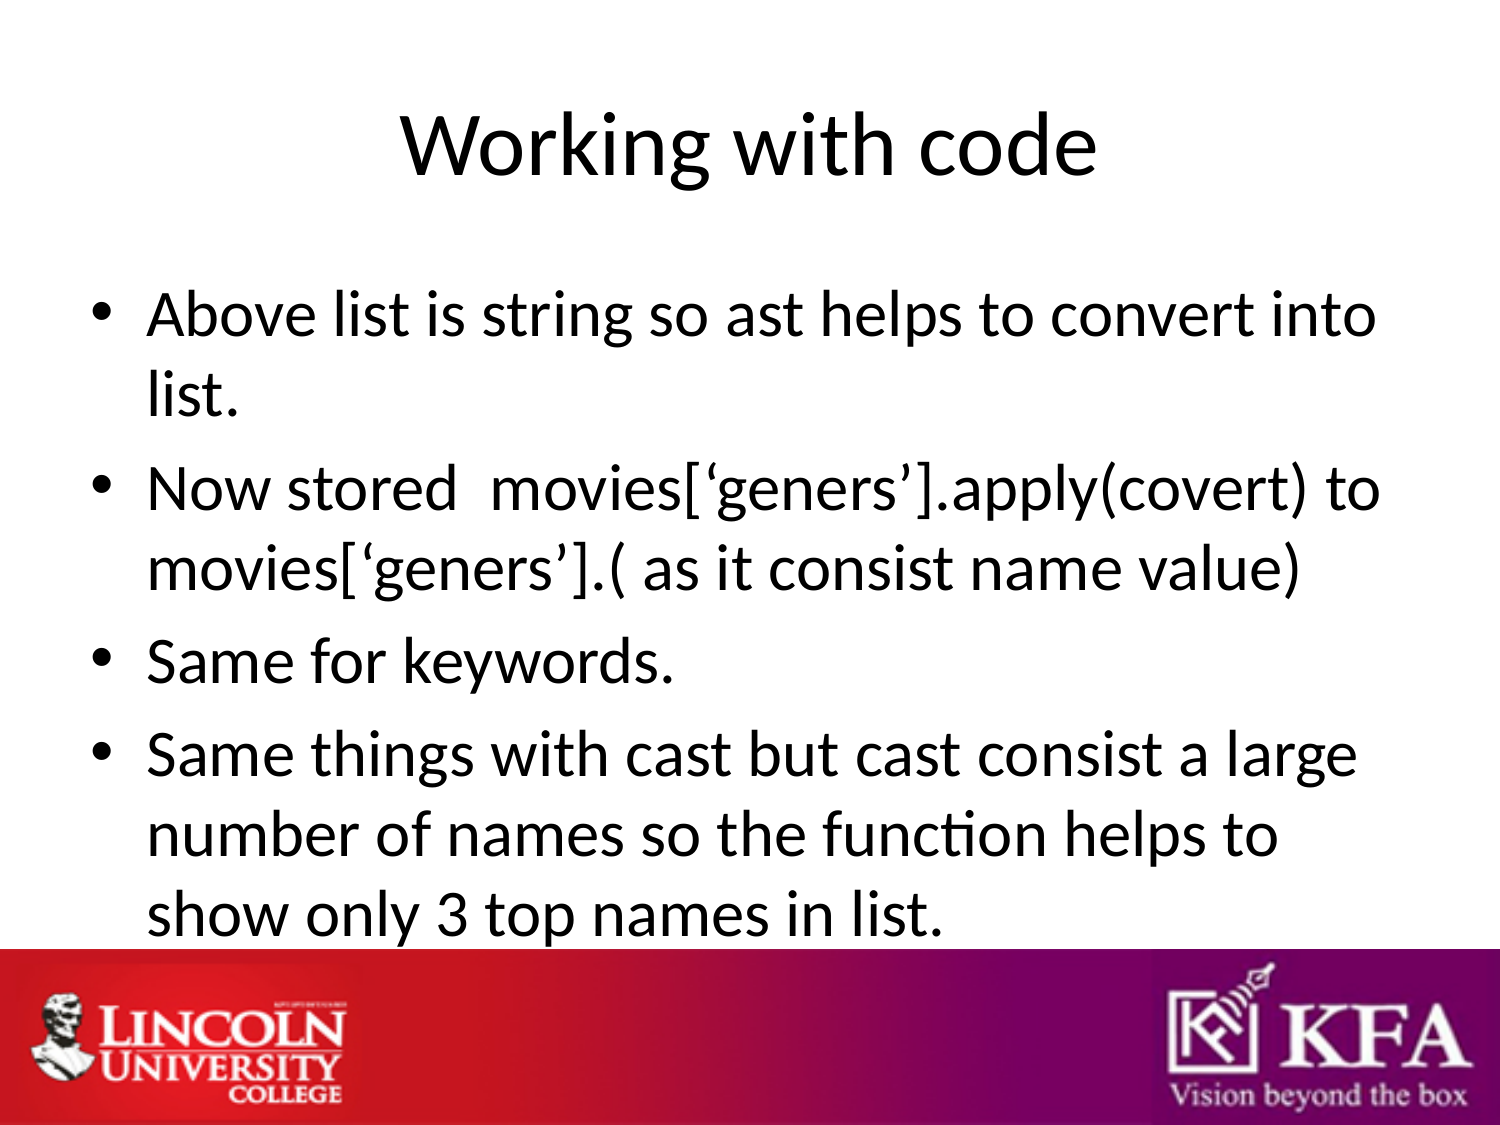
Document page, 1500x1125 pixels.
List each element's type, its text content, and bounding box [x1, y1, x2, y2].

list Above list is string so ast helps to convert into list. Now stored movies[‘geners’].apply(covert) to movies[‘geners’].( as it consist name value) Same for keywords. Same things with cast but cast consist a large number of names so the function helps to show only 3 top names in list. [75, 262, 1425, 1005]
title Working with code [75, 45, 1425, 233]
picture [0, 949, 1500, 1125]
